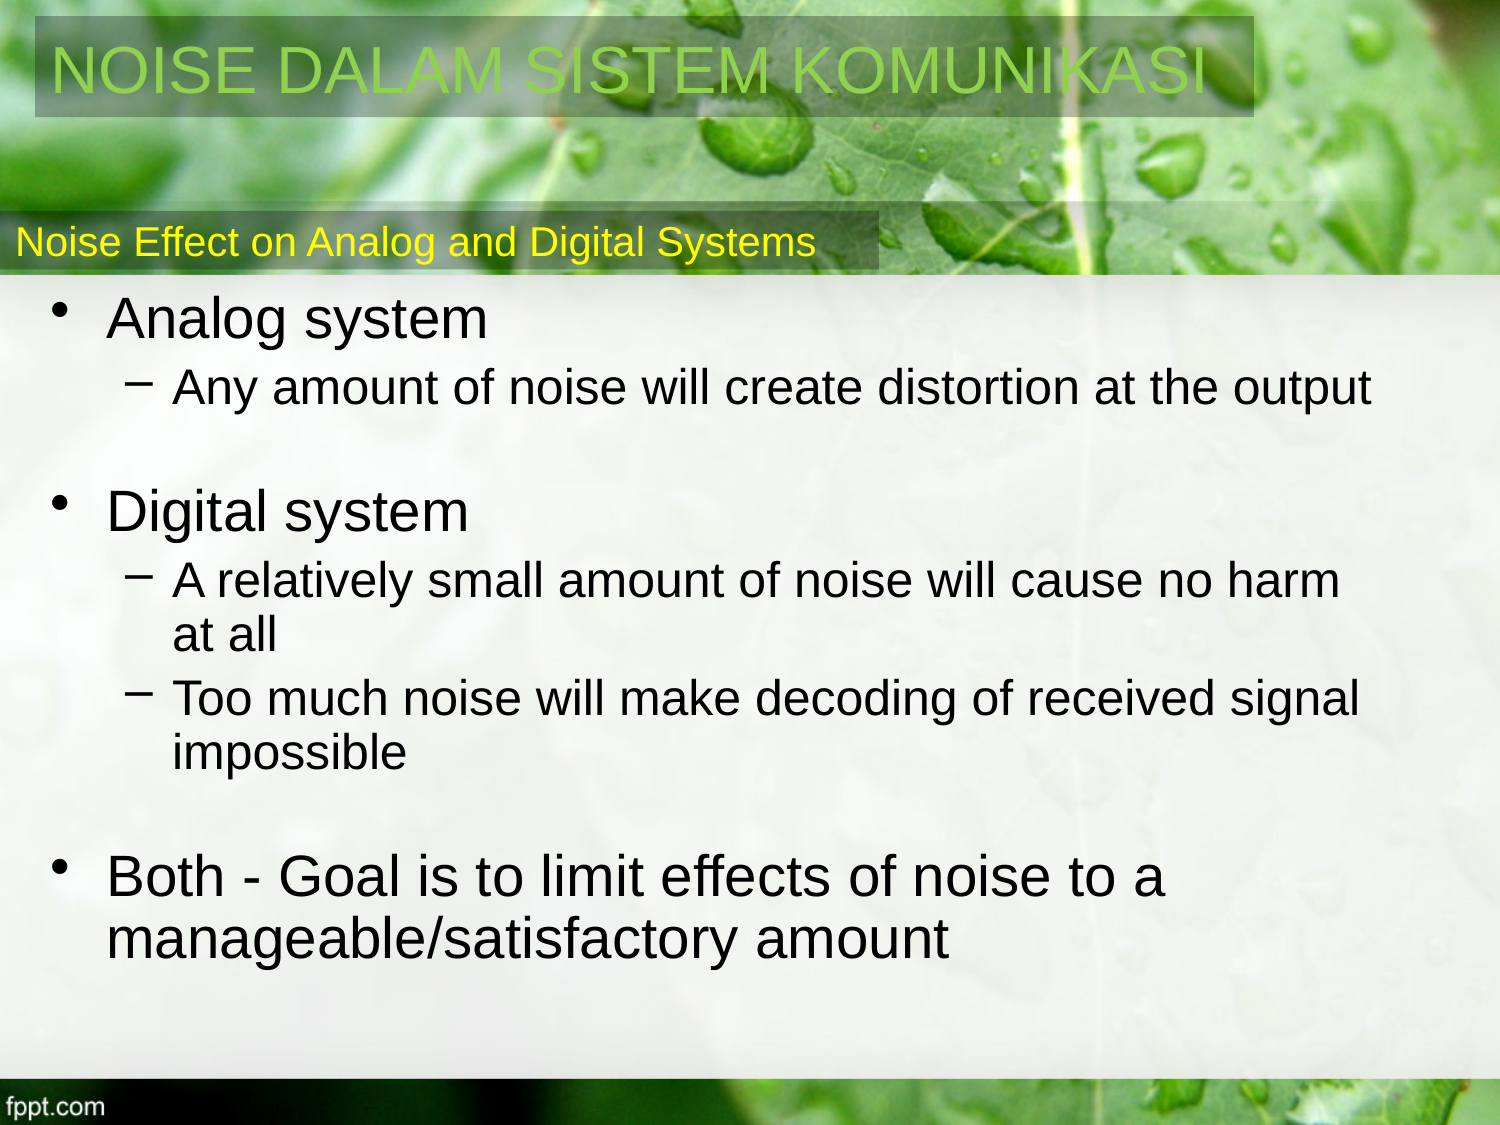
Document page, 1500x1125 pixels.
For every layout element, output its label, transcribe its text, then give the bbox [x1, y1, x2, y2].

text_box Noise Effect on Analog and Digital Systems [0, 210, 879, 270]
picture [0, 0, 1500, 1125]
list Analog system Any amount of noise will create distortion at the output Digital system A relatively small amount of noise will cause no harm at all Too much noise will make decoding of received signal impossible Both - Goal is to limit effects of noise to a manageable/satisfactory amount [34, 280, 1390, 1026]
text_box NOISE DALAM SISTEM KOMUNIKASI [35, 16, 1254, 118]
